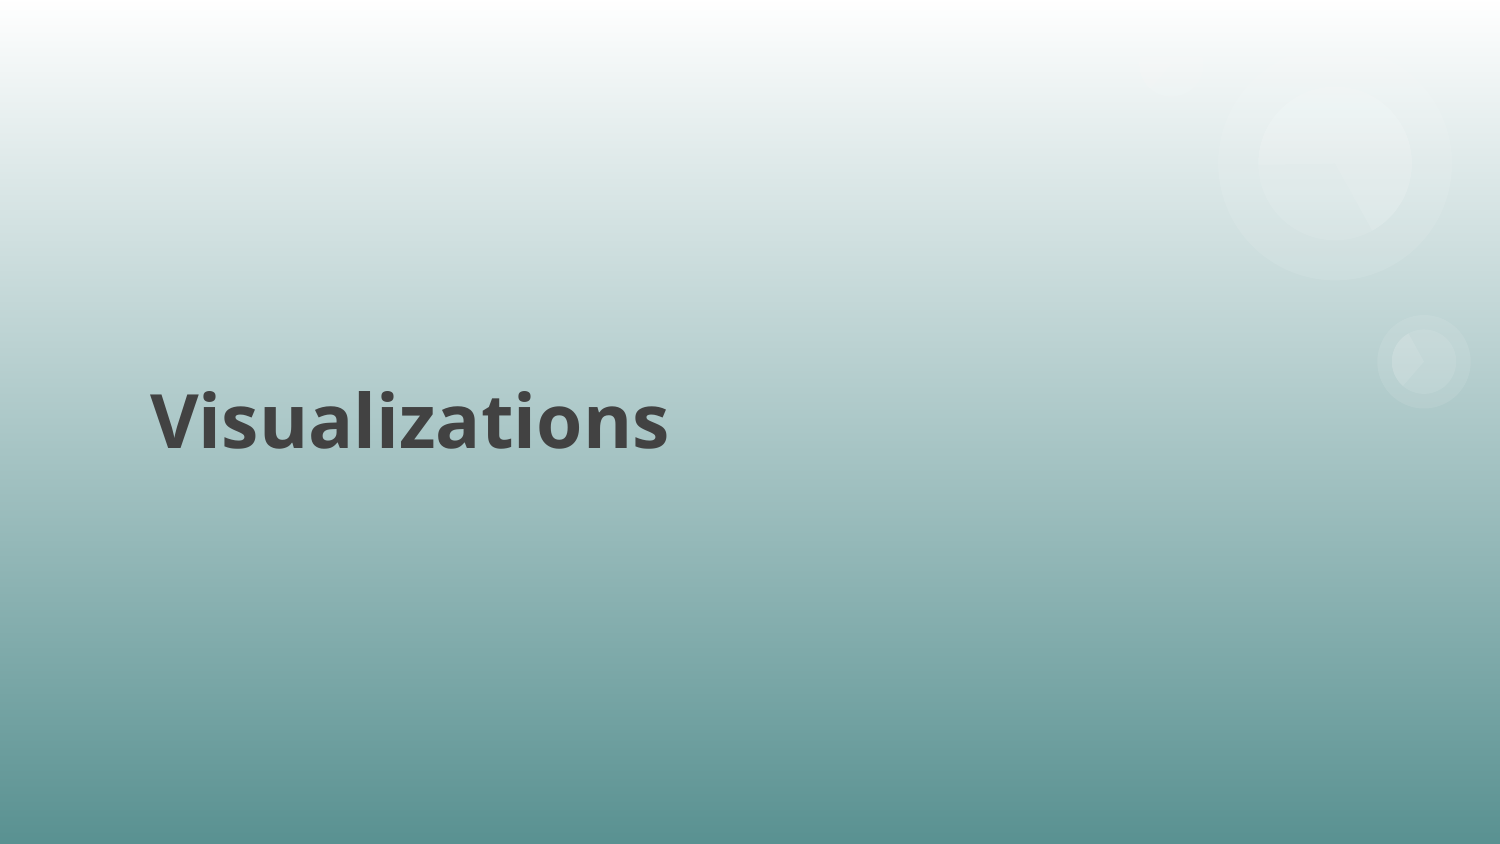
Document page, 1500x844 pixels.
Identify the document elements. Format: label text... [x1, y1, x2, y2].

title Visualizations [135, 125, 1097, 712]
